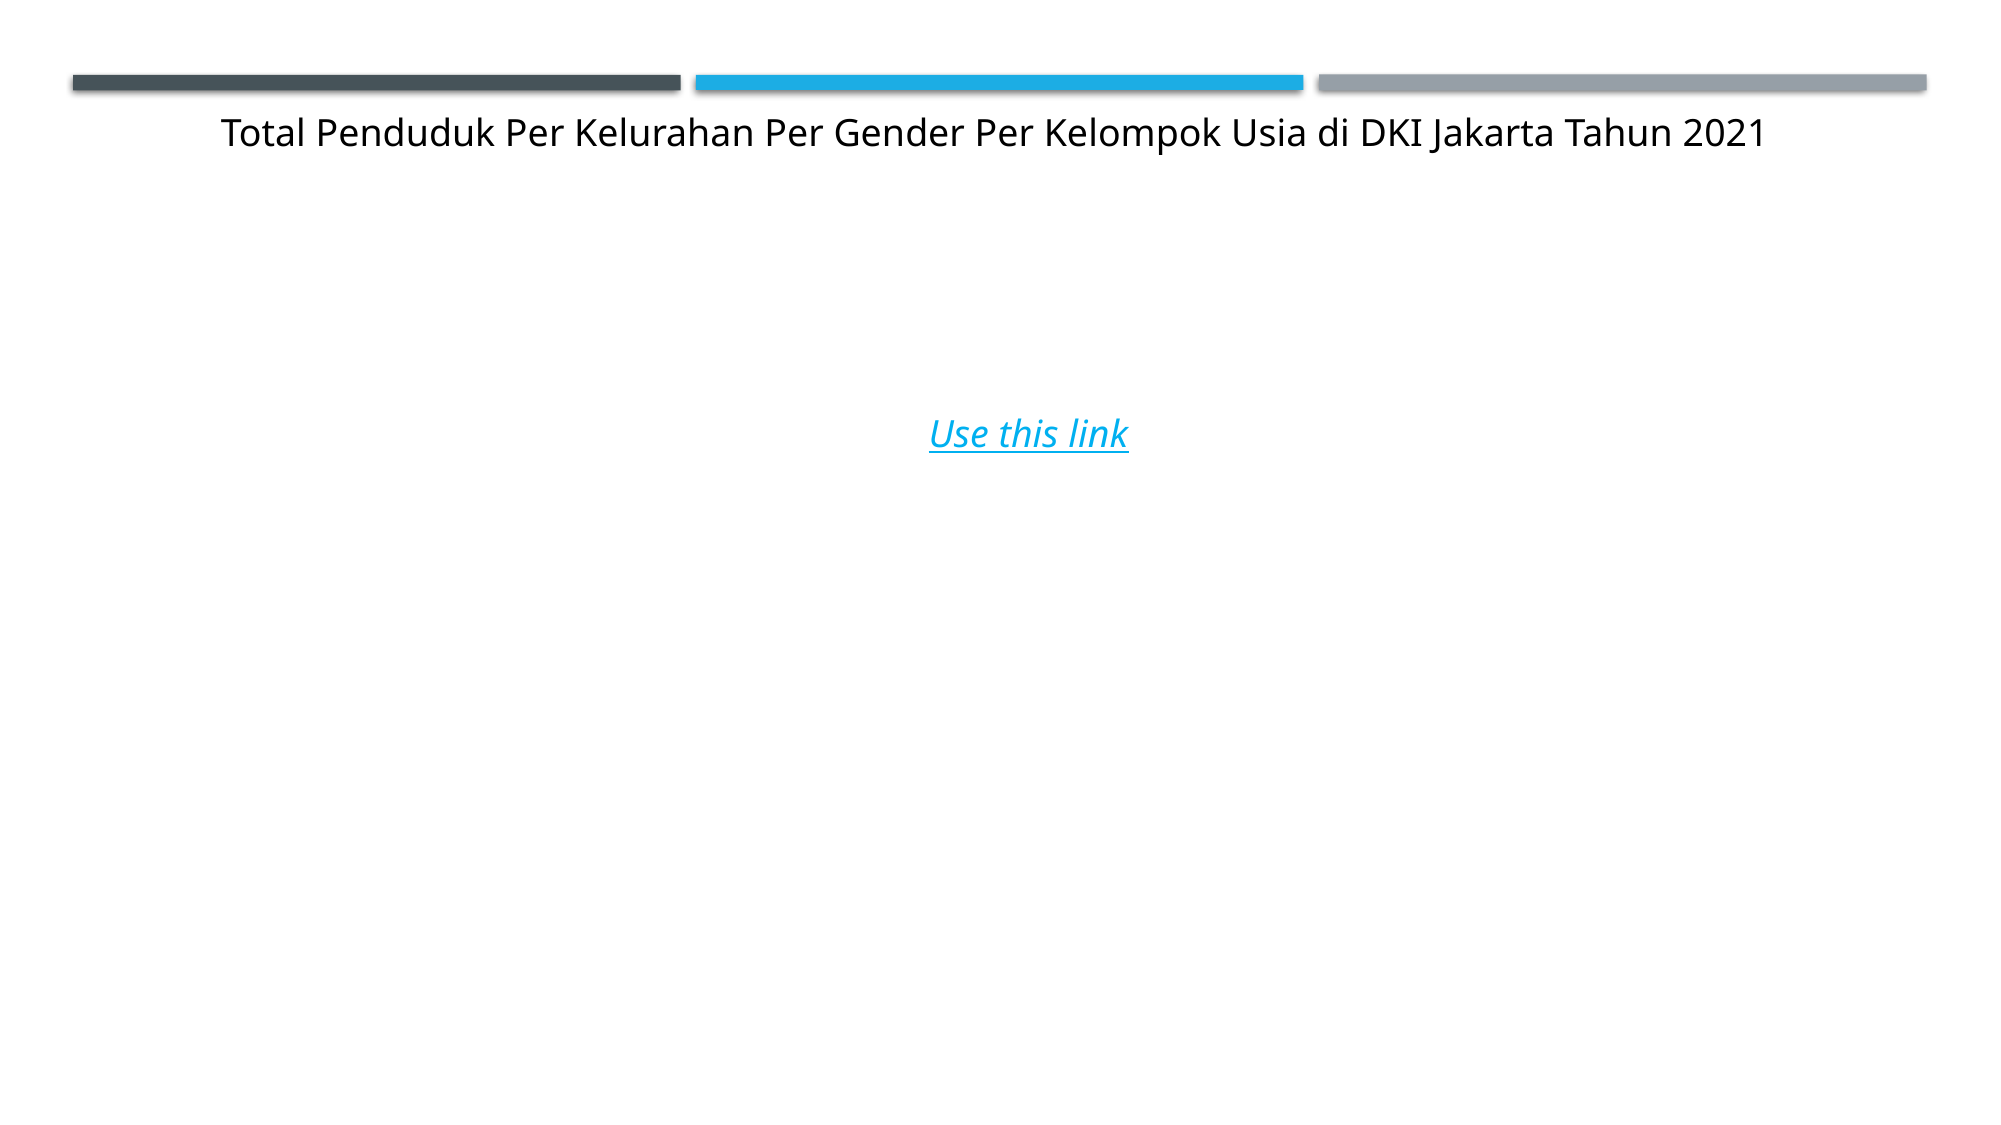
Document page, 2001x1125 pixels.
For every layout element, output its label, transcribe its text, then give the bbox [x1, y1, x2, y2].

text_box Use this link [513, 402, 1544, 463]
text_box Total Penduduk Per Kelurahan Per Gender Per Kelompok Usia di DKI Jakarta Tahun 2021 [70, 101, 1921, 162]
